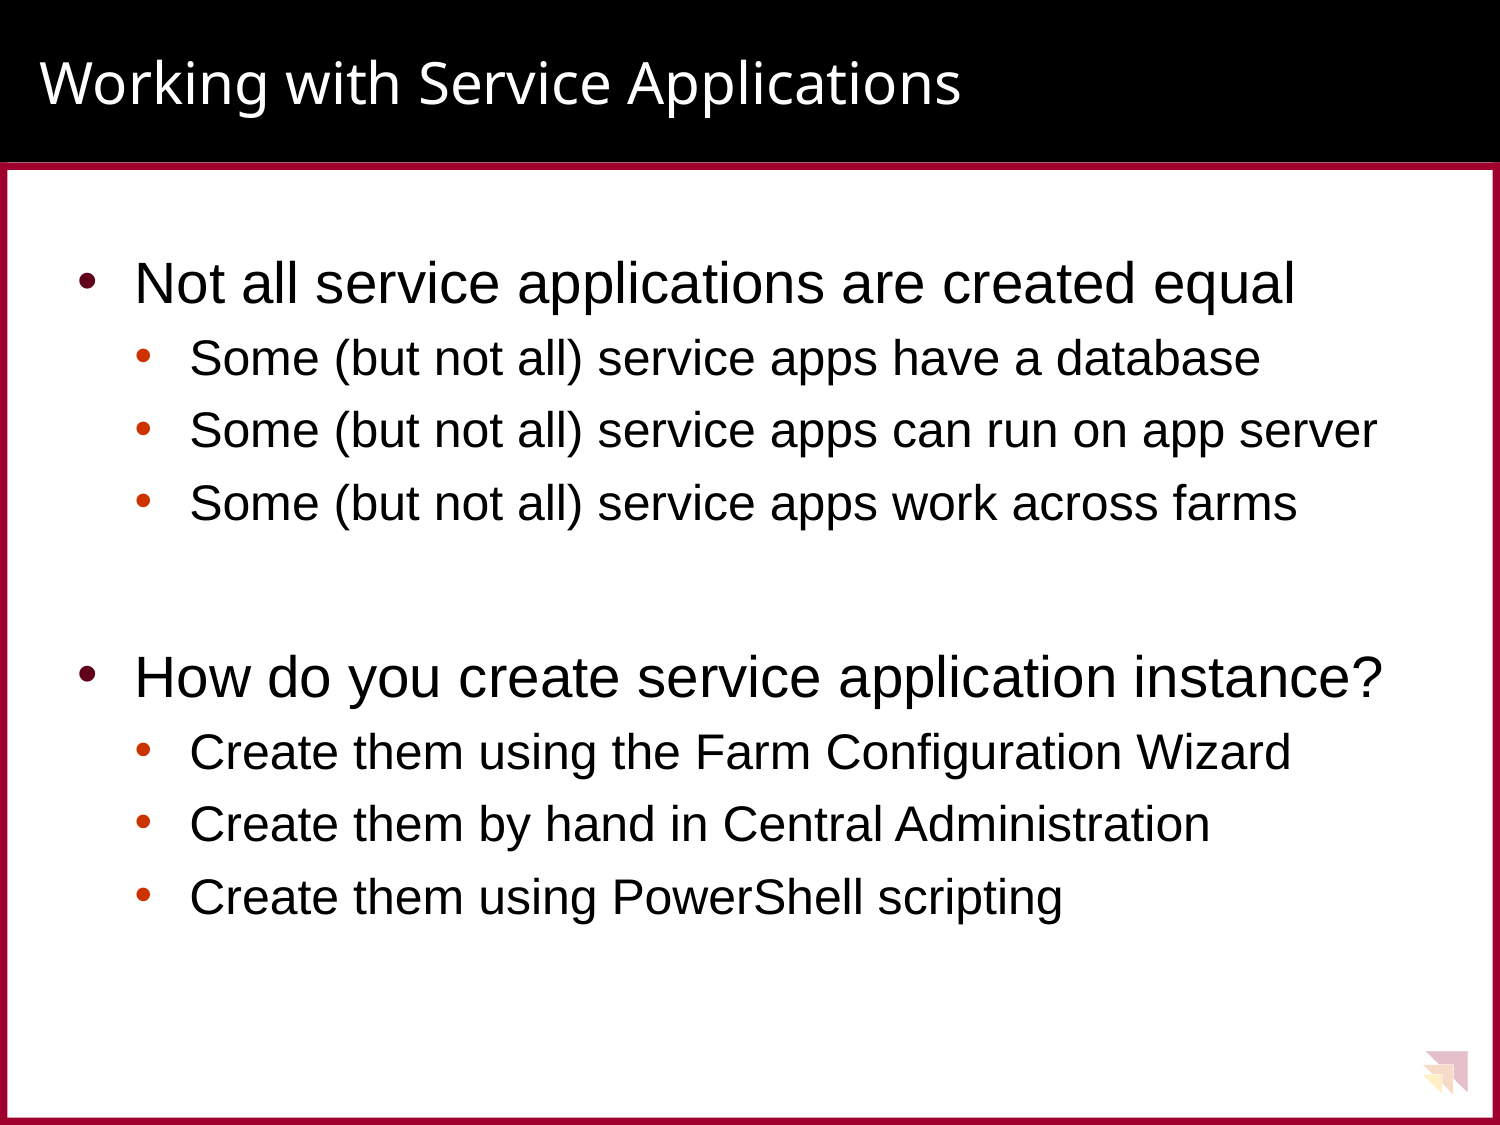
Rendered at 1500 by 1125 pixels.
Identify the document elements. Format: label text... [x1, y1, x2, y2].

title Working with Service Applications [24, 12, 1438, 150]
list Not all service applications are created equal Some (but not all) service apps have a database Some (but not all) service apps can run on app server Some (but not all) service apps work across farms How do you create service application instance? Create them using the Farm Configuration Wizard Create them by hand in Central Administration Create them using PowerShell scripting [62, 237, 1438, 1088]
